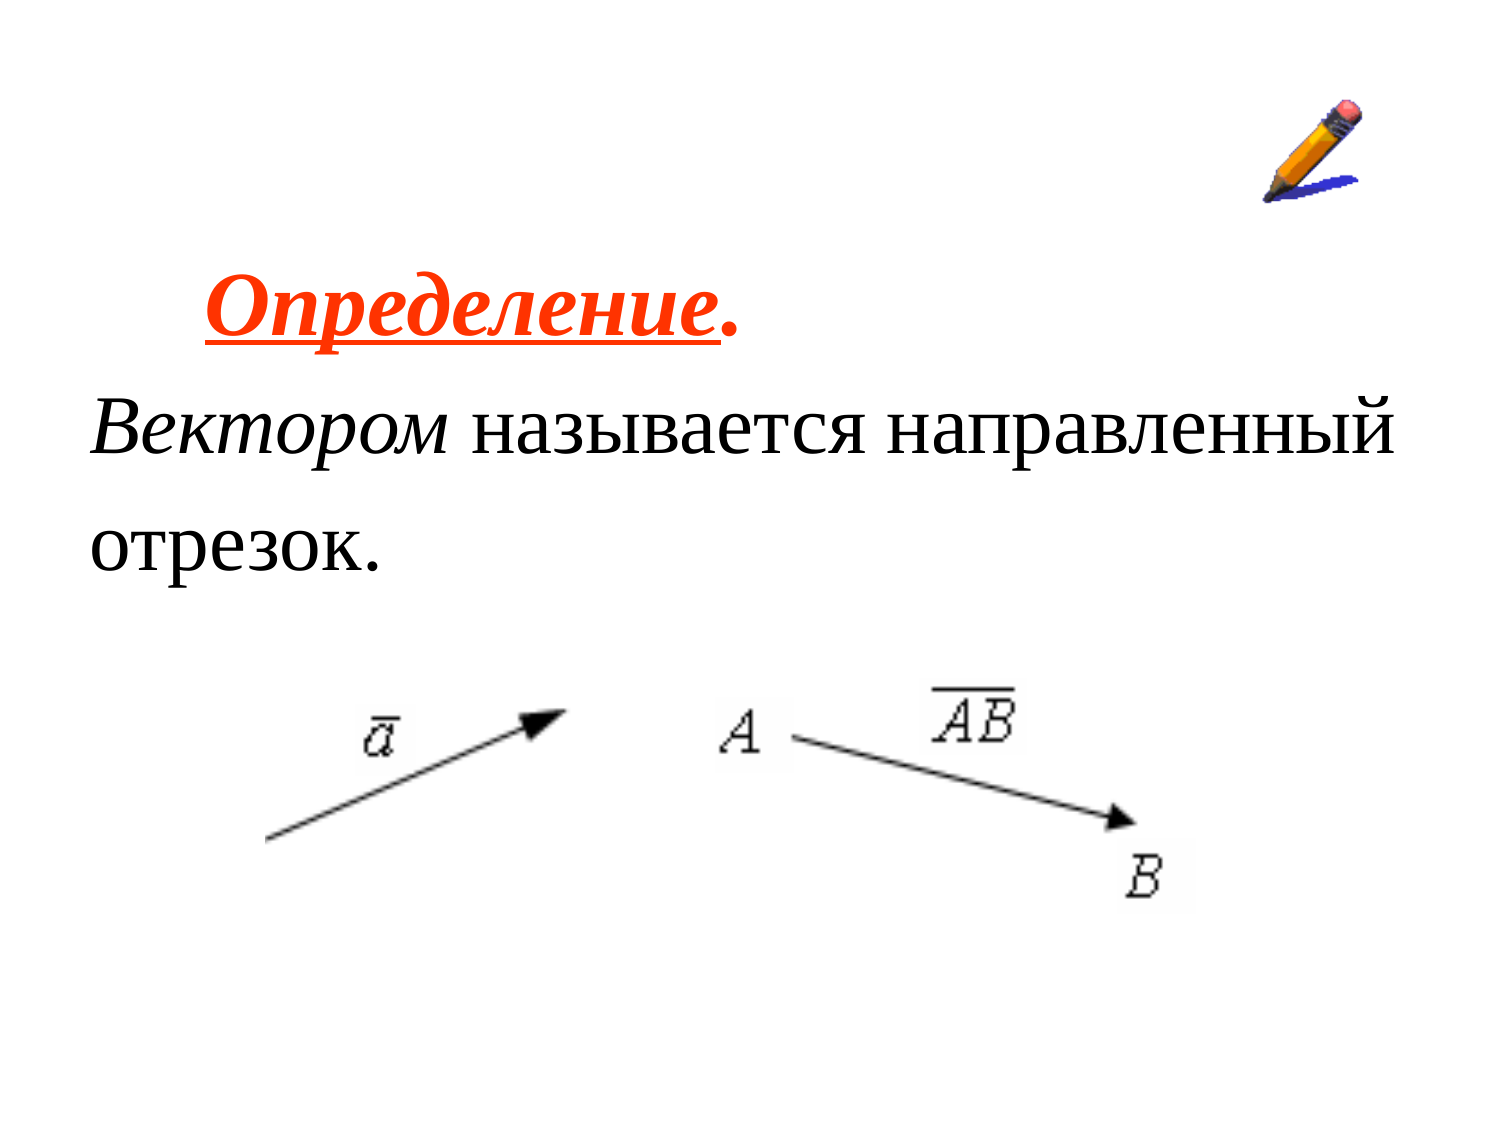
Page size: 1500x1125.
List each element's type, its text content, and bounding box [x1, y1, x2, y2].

picture [265, 678, 1199, 917]
list Определение. Вектором называется направленный отрезок. [74, 235, 1425, 1004]
picture [1256, 64, 1427, 234]
